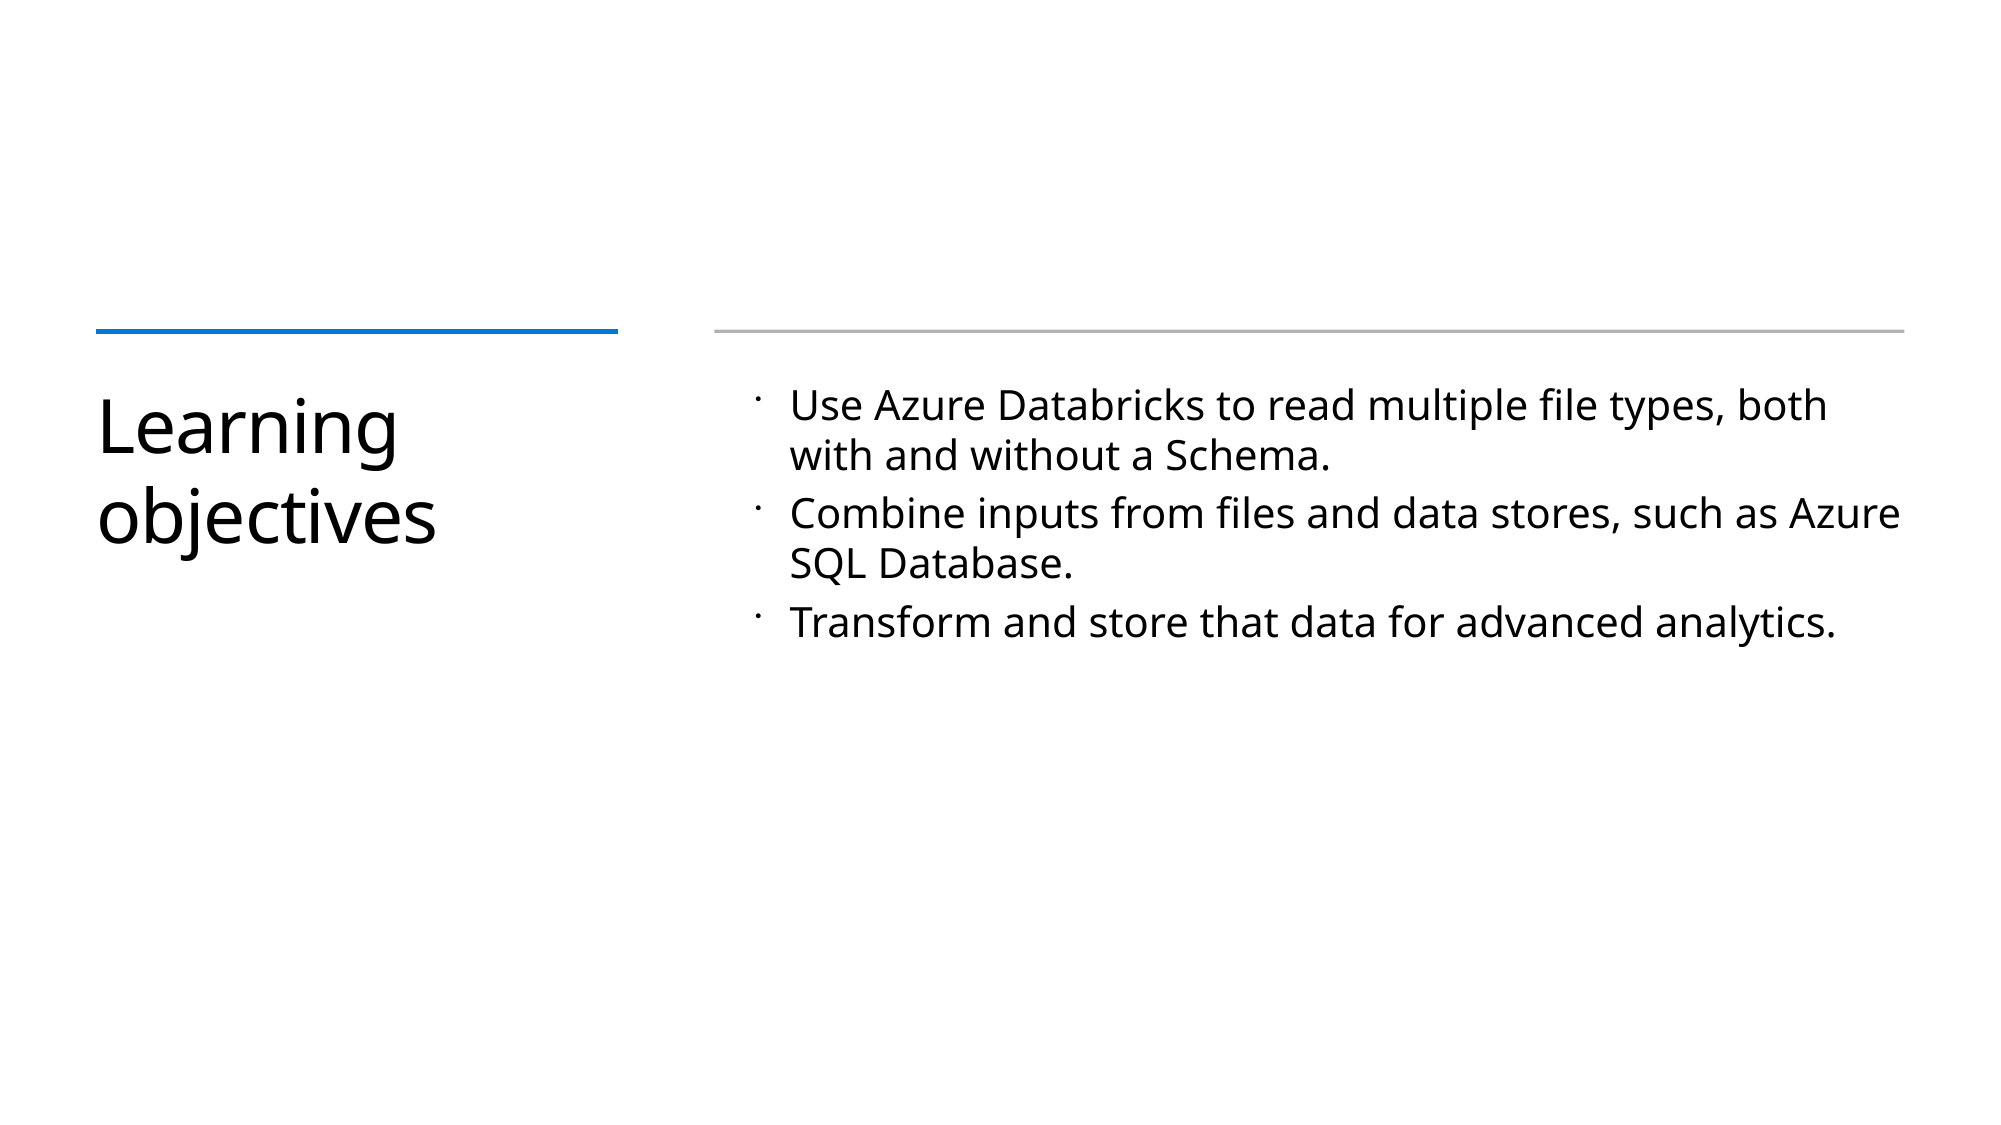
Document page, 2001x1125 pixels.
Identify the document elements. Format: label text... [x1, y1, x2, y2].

list Use Azure Databricks to read multiple file types, both with and without a Schema. Combine inputs from files and data stores, such as Azure SQL Database. Transform and store that data for advanced analytics. [714, 378, 1905, 649]
title Learning objectives [96, 378, 618, 559]
